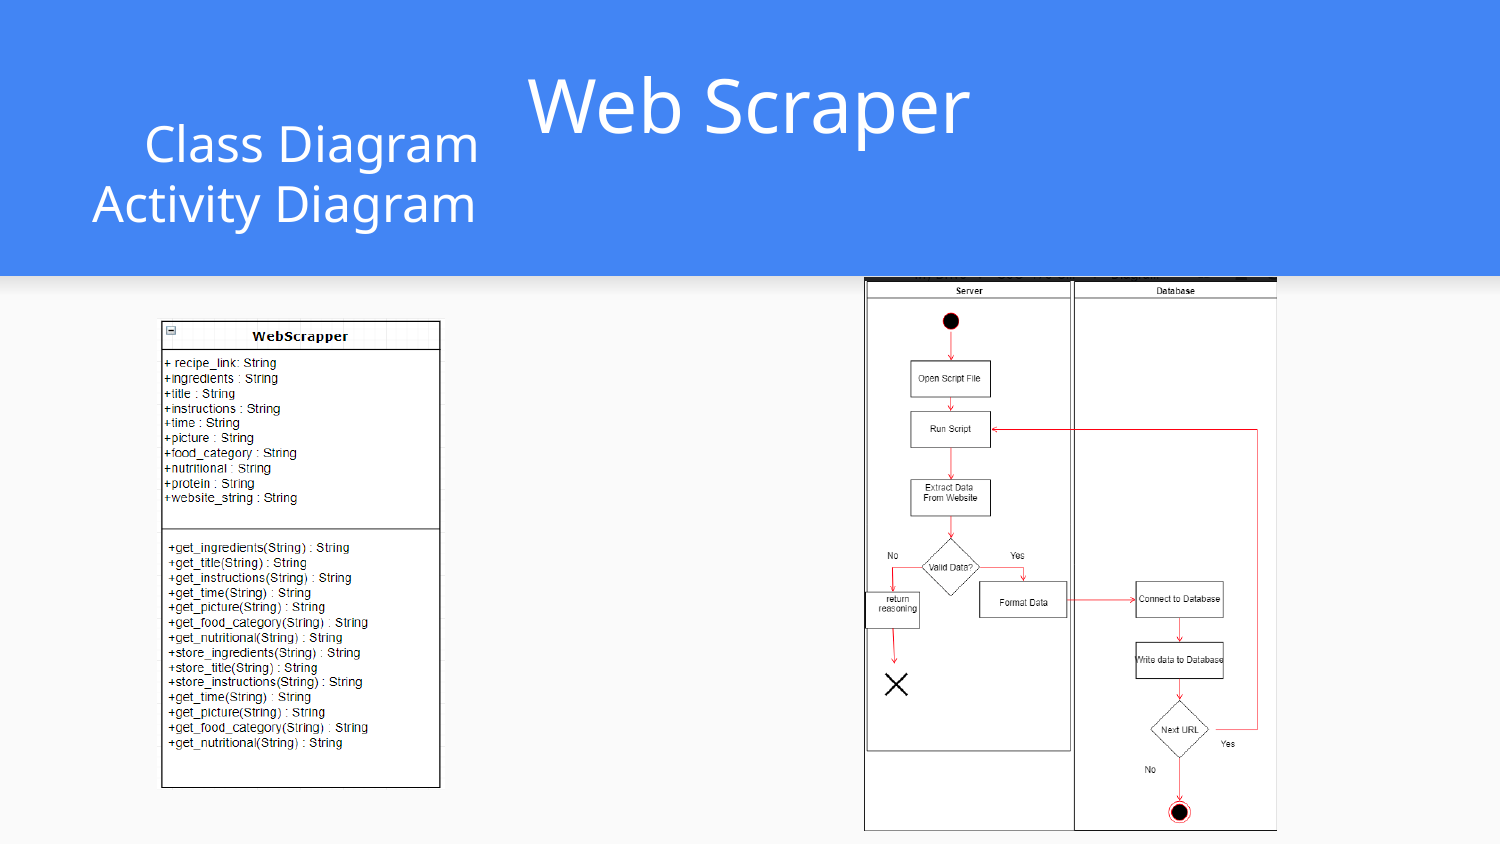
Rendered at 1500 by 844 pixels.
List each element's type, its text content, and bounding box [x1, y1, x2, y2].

picture [864, 277, 1277, 832]
text_box Web Scraper [98, 43, 1402, 122]
picture [157, 318, 445, 790]
title Class Diagram Activity Diagram [77, 121, 1427, 248]
